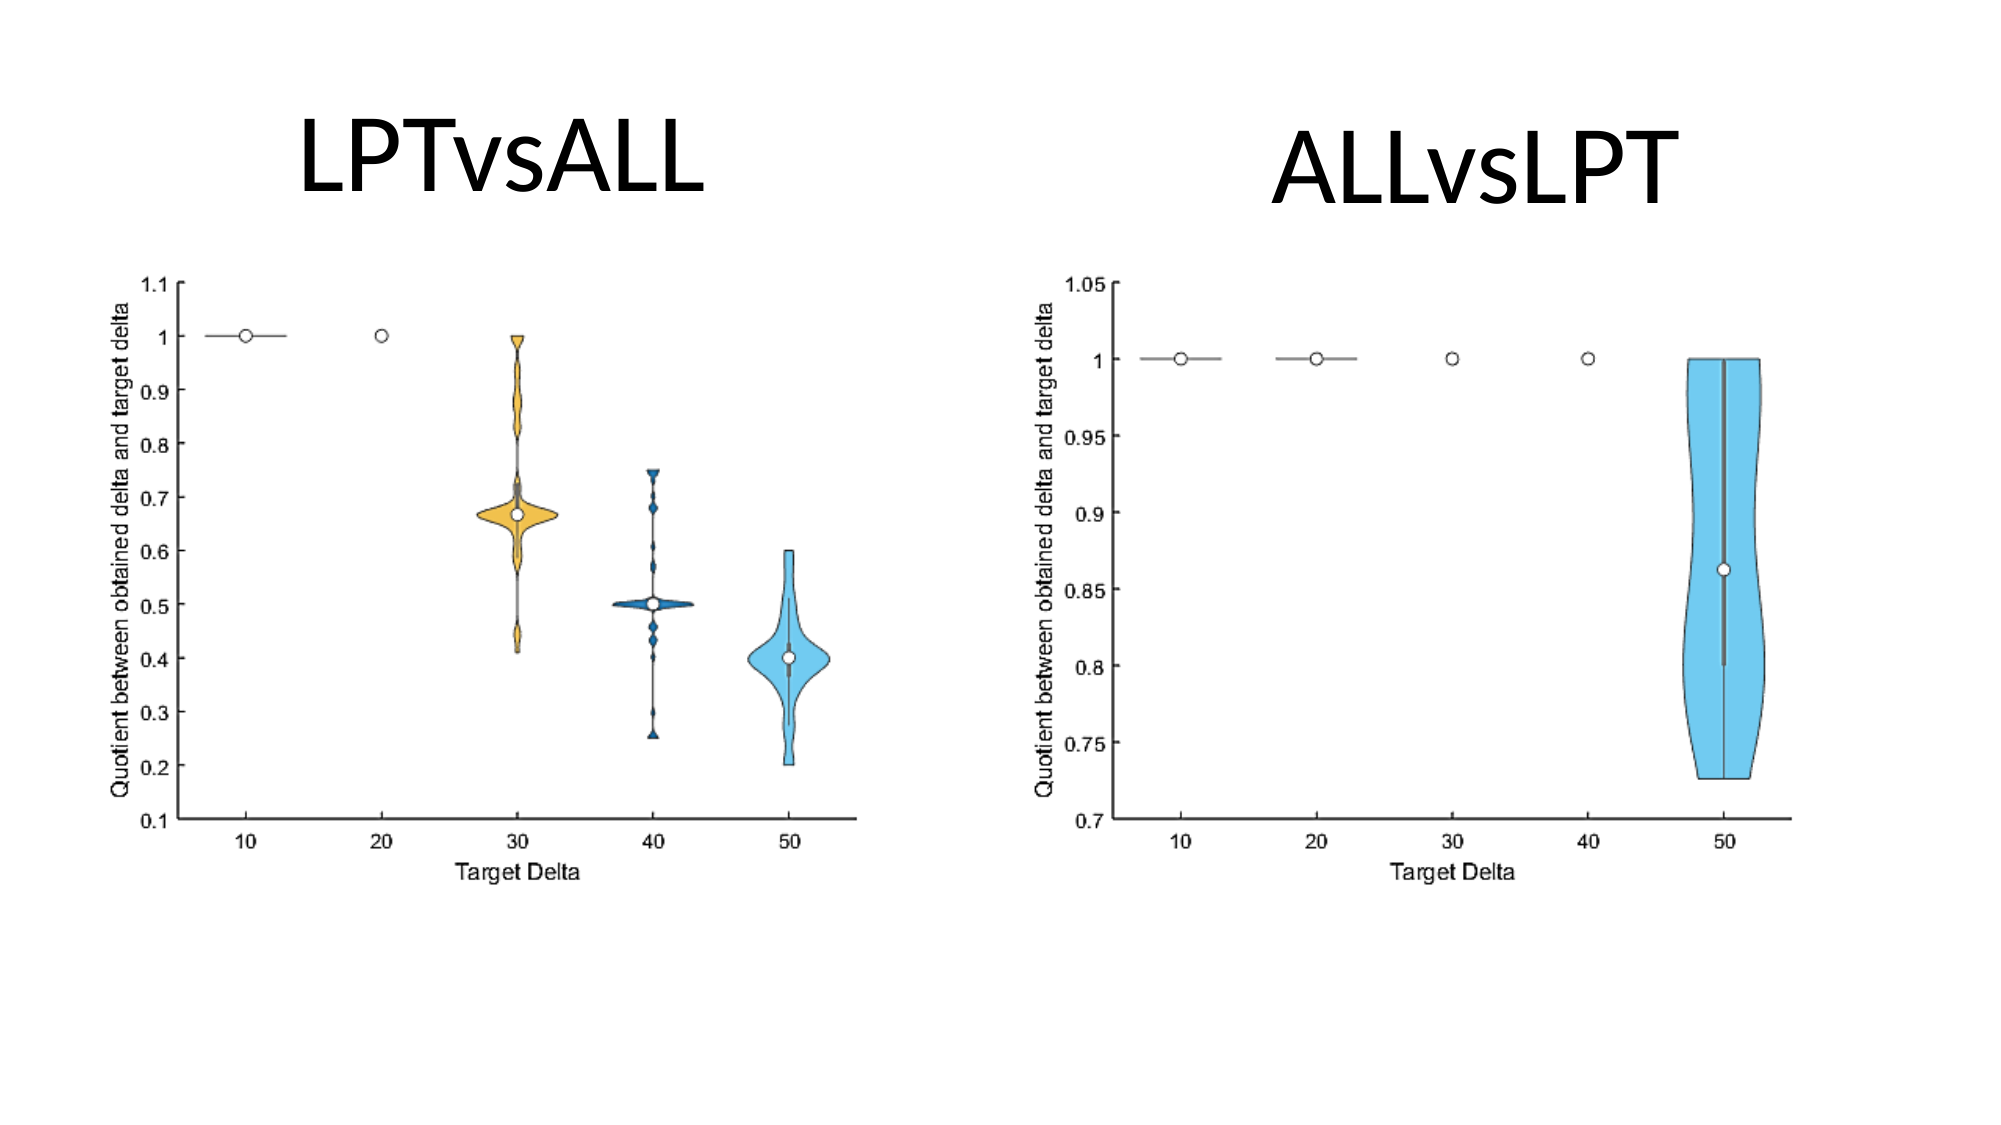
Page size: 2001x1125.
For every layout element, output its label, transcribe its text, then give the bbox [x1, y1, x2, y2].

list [64, 234, 940, 891]
text_box LPTvsALL [282, 71, 722, 221]
text_box ALLvsLPT [1256, 83, 1696, 234]
picture [999, 234, 1875, 891]
